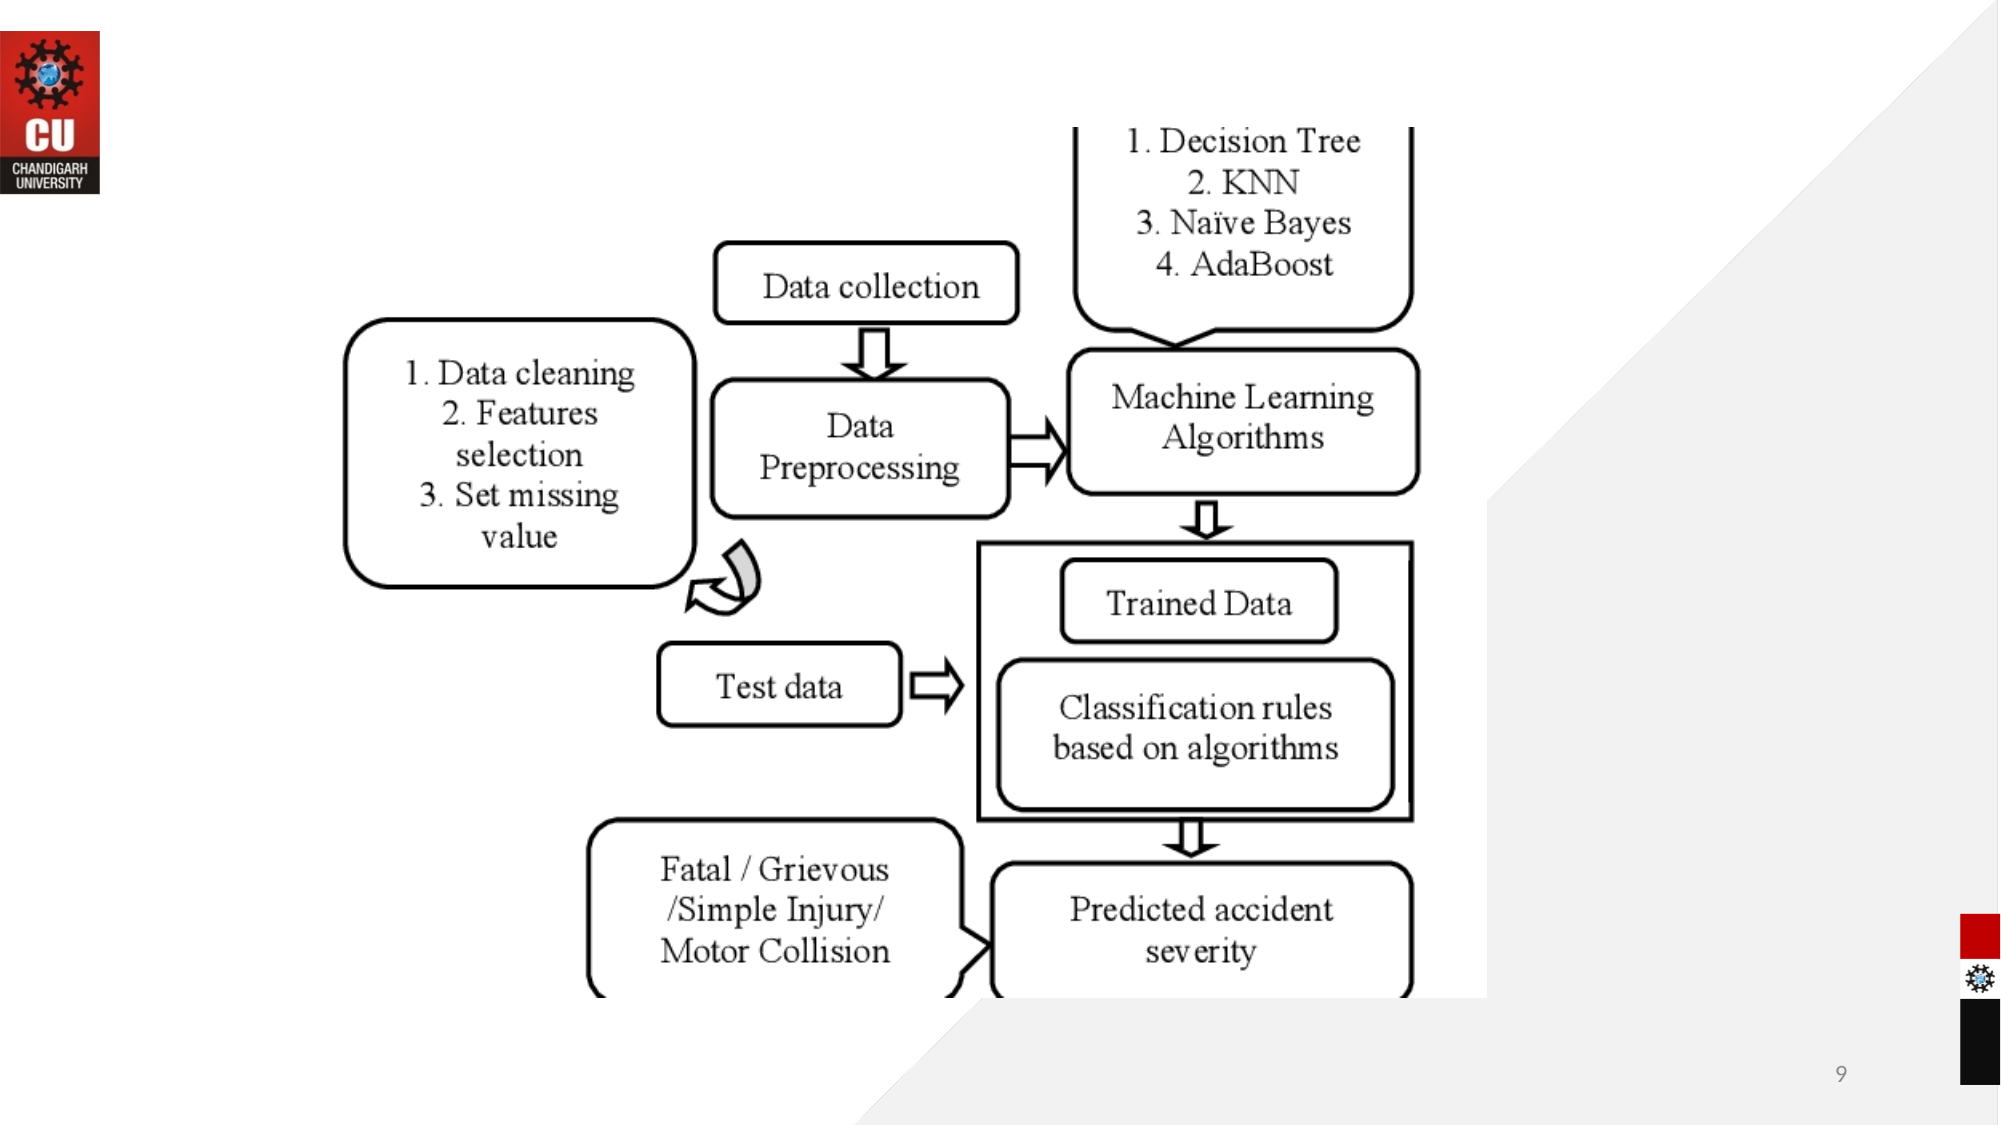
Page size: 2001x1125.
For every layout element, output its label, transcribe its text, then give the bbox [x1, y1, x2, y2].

slide_number 9 [1412, 1042, 1863, 1103]
picture [0, 0, 2001, 1125]
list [295, 127, 1487, 998]
